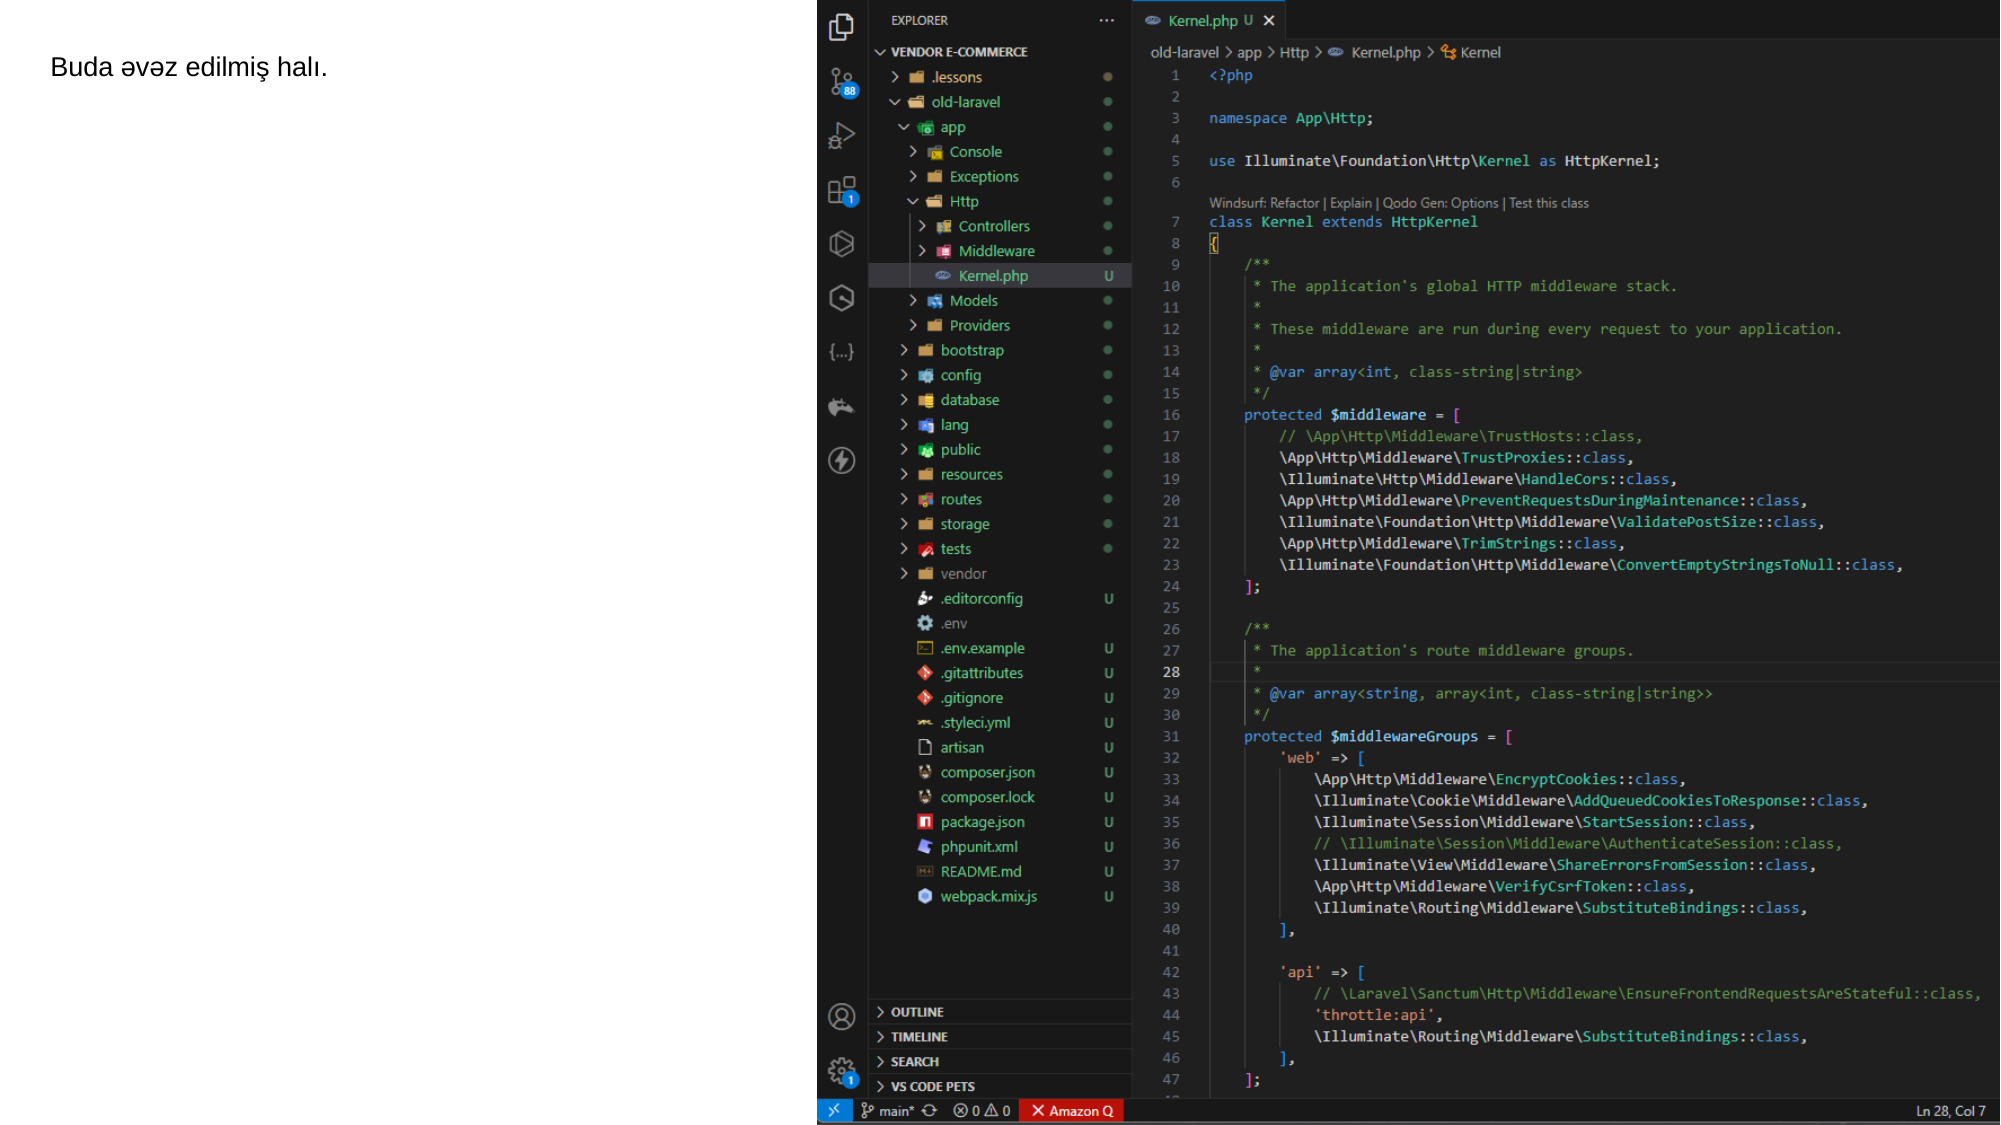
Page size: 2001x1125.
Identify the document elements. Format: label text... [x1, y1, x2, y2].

picture [817, 0, 2000, 1125]
text_box Buda əvəz edilmiş halı. [35, 41, 817, 122]
